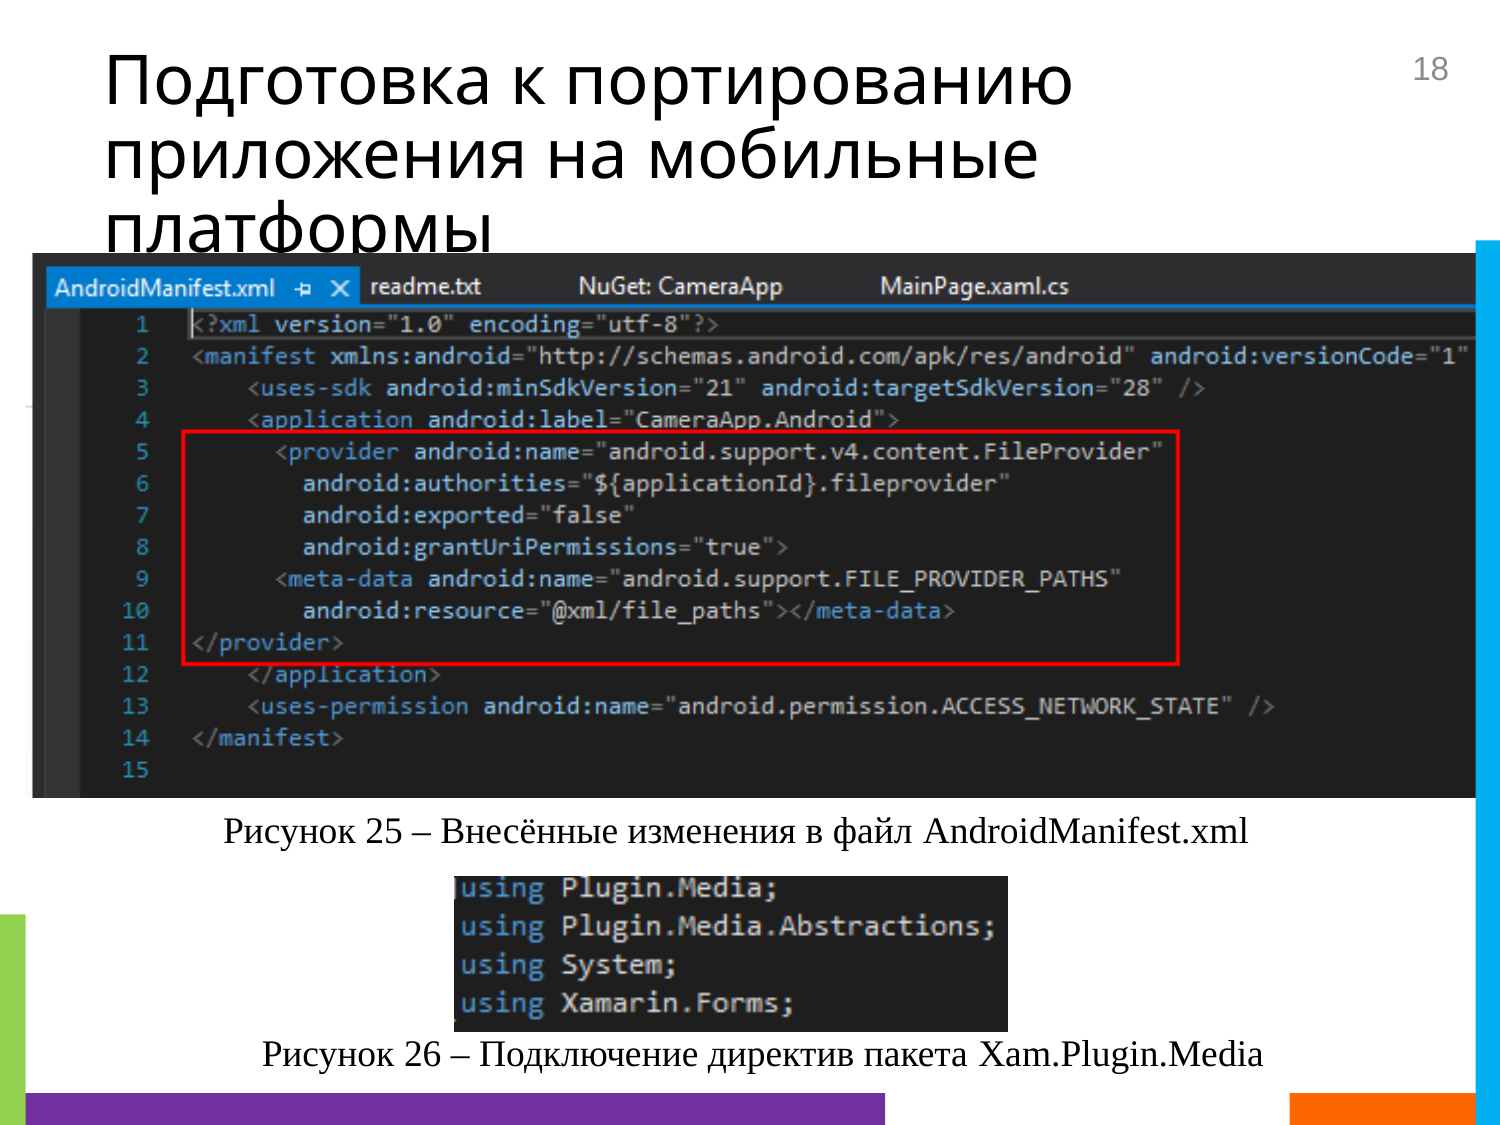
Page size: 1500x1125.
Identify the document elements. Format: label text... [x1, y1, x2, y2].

text_box [0, 913, 27, 1125]
text_box 18 [1126, 37, 1465, 97]
picture [25, 253, 1475, 798]
title Подготовка к портированию приложения на мобильные платформы [88, 93, 1447, 220]
text_box Рисунок 25 – Внесённые изменения в файл AndroidManifest.xml [25, 798, 1447, 859]
picture [454, 876, 1008, 1032]
text_box [27, 1092, 886, 1125]
text_box [1475, 239, 1500, 1125]
text_box Рисунок 26 – Подключение директив пакета Xam.Plugin.Media [57, 1021, 1469, 1082]
text_box [1289, 1092, 1475, 1125]
